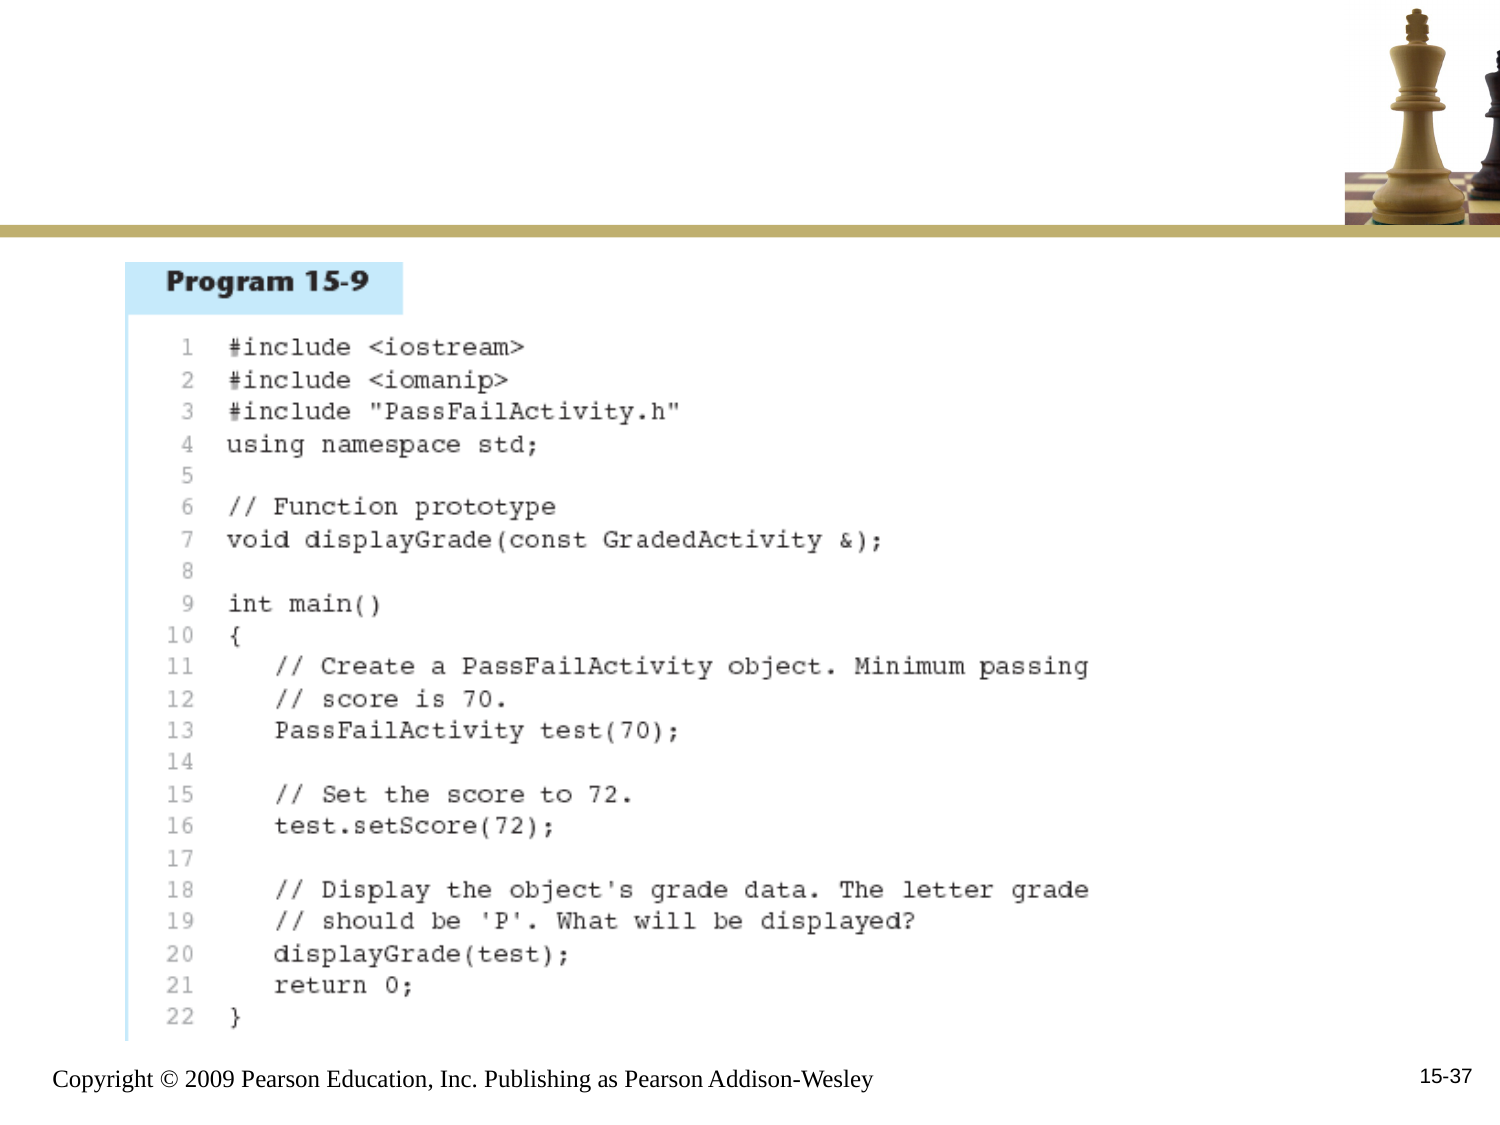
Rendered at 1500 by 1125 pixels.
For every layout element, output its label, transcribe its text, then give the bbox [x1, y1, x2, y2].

picture [124, 262, 1126, 1042]
slide_number 15-37 [1175, 1037, 1488, 1113]
